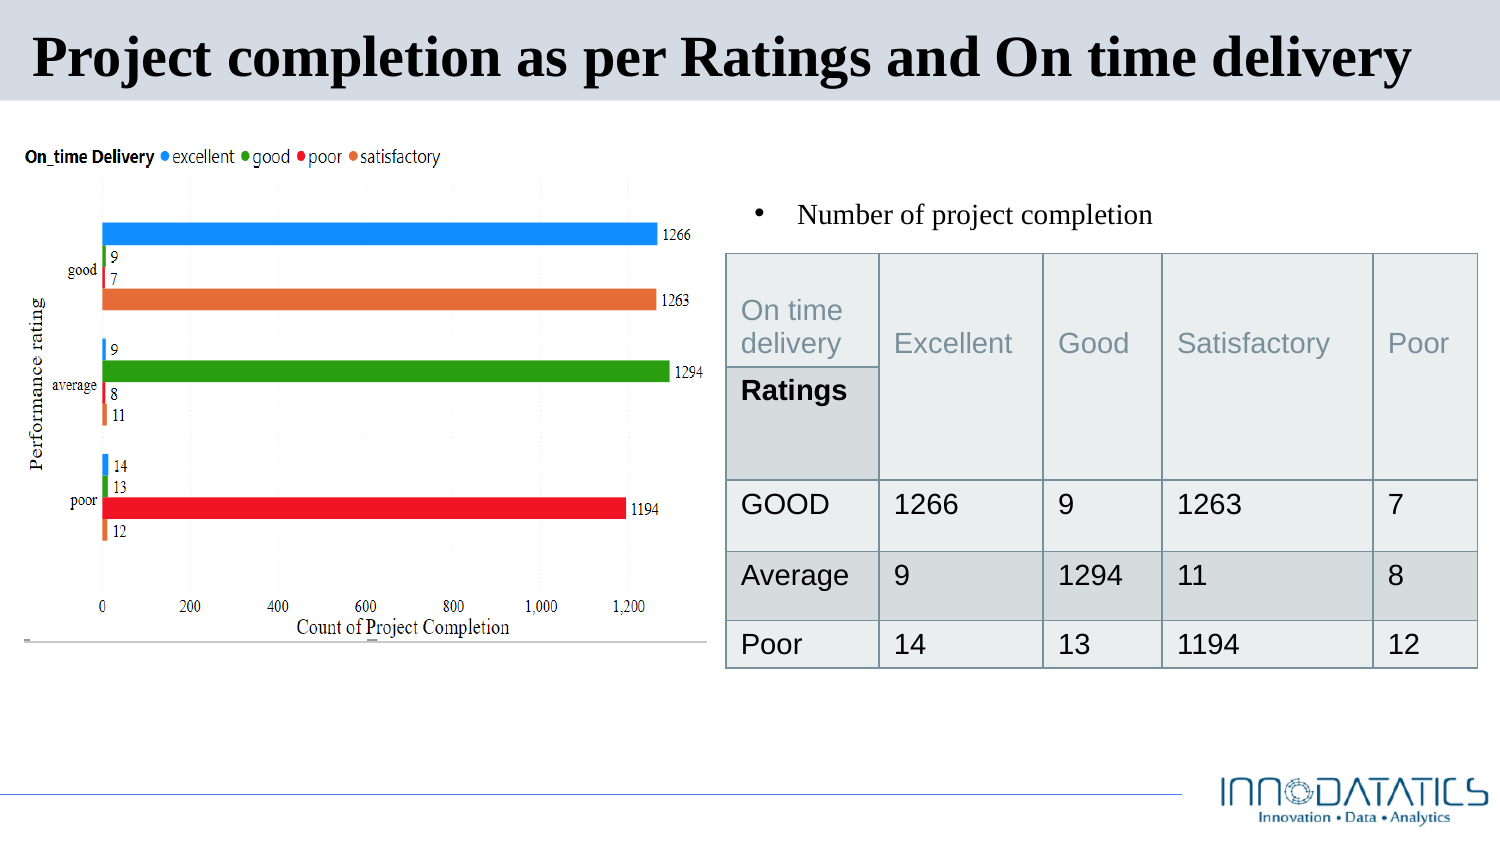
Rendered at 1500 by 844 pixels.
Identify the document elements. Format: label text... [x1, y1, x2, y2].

table_header Excellent [880, 273, 1042, 479]
table_cell Ratings [727, 368, 878, 479]
table_header On time delivery [727, 254, 878, 366]
table_cell 1266 [880, 481, 1042, 551]
table_cell 13 [1044, 621, 1161, 667]
table_cell 9 [1044, 481, 1161, 551]
table_cell Poor [727, 621, 878, 667]
table_cell 1194 [1163, 621, 1372, 667]
table_cell 1263 [1163, 481, 1372, 551]
table_cell Average [727, 552, 878, 620]
table_cell 1294 [1044, 552, 1161, 620]
table_cell 11 [1163, 552, 1372, 620]
picture [23, 148, 708, 644]
table_cell 9 [880, 552, 1042, 620]
table_cell 8 [1374, 552, 1477, 620]
title Project completion as per Ratings and On time delivery [21, 20, 1473, 96]
table_cell 12 [1374, 621, 1477, 667]
table_header Good [1044, 273, 1161, 479]
table_cell 7 [1374, 481, 1477, 551]
picture [1219, 756, 1500, 844]
table_header Satisfactory [1163, 254, 1372, 479]
table_cell GOOD [727, 481, 878, 551]
table_cell 14 [880, 621, 1042, 667]
table_header Poor [1374, 254, 1477, 479]
text_box Number of project completion [739, 187, 1335, 273]
